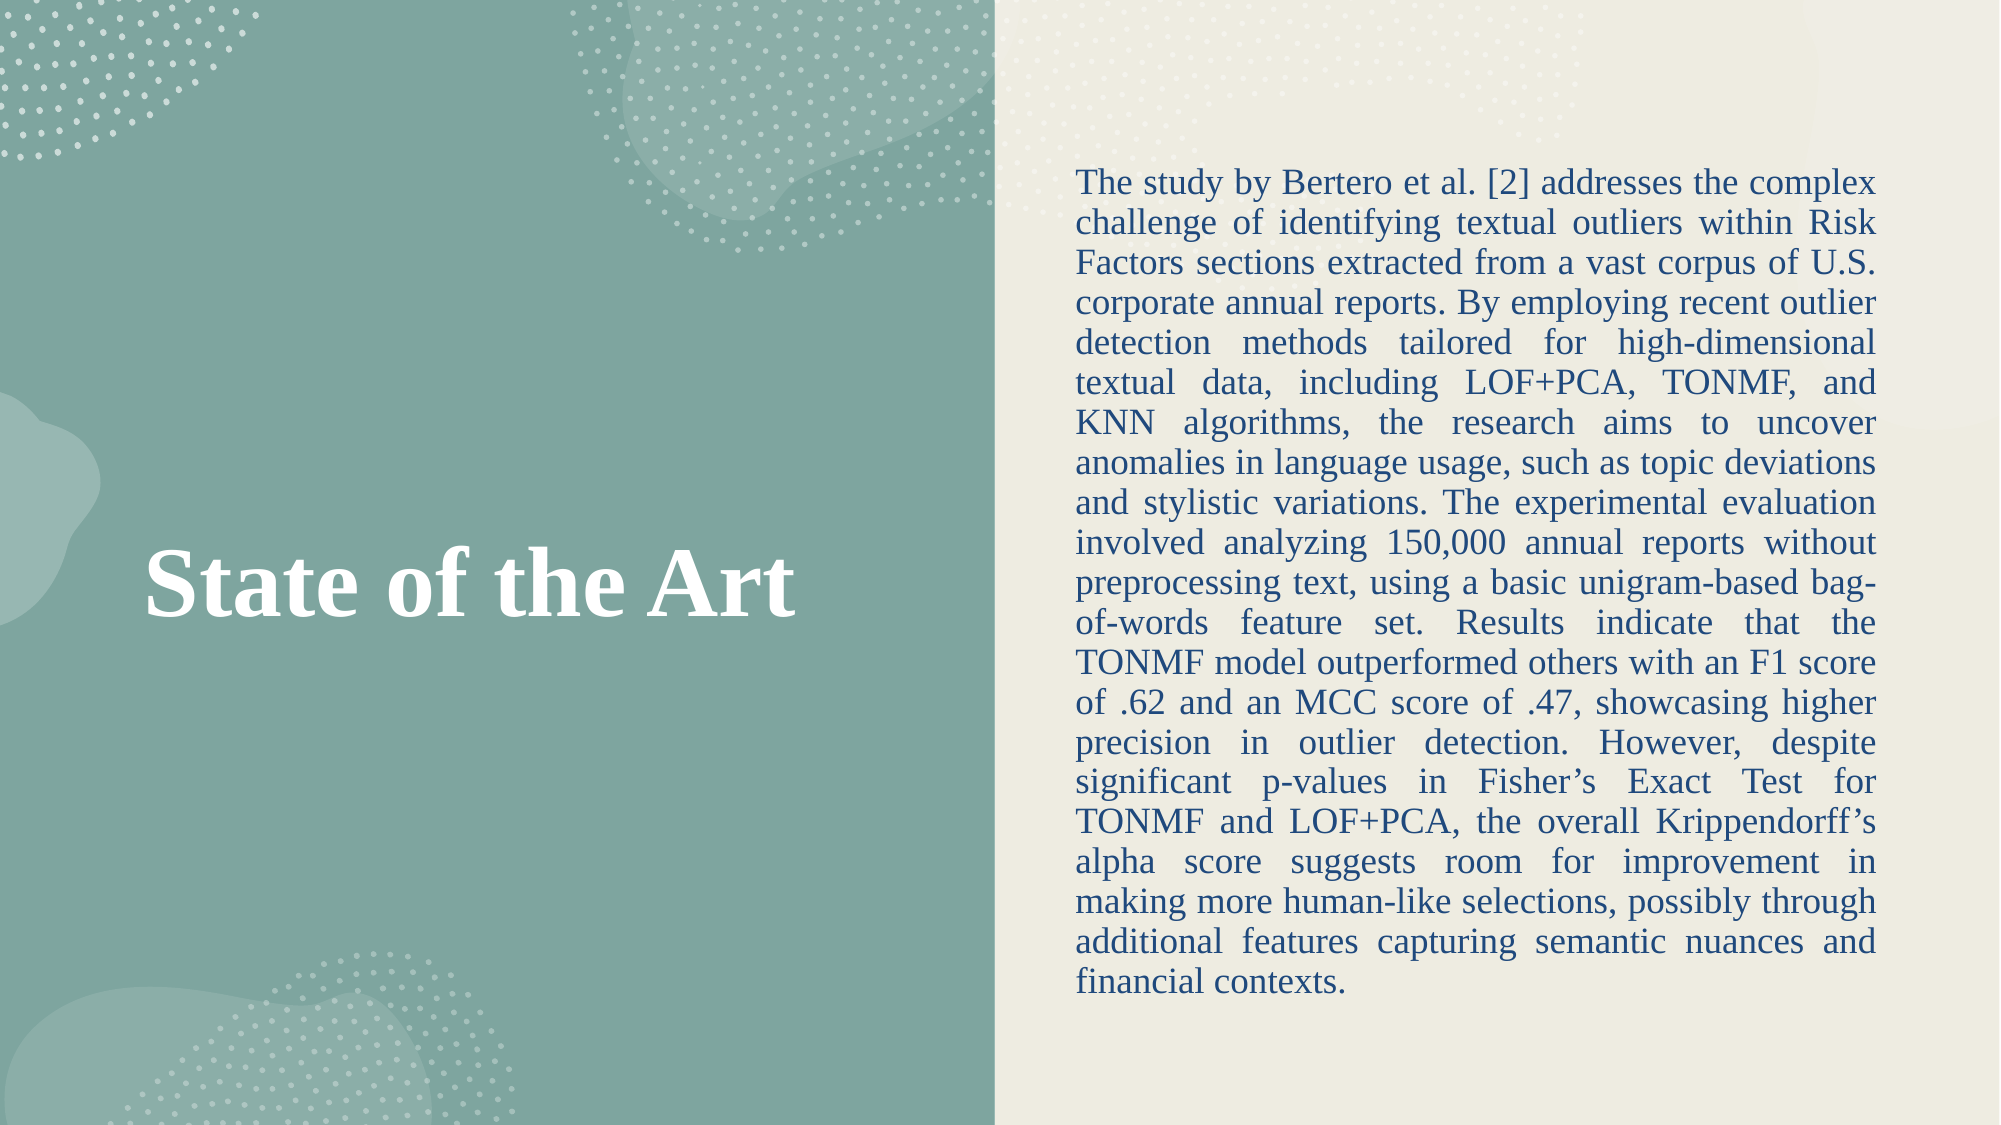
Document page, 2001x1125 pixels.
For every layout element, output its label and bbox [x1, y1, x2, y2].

text_box [0, 0, 2000, 1125]
